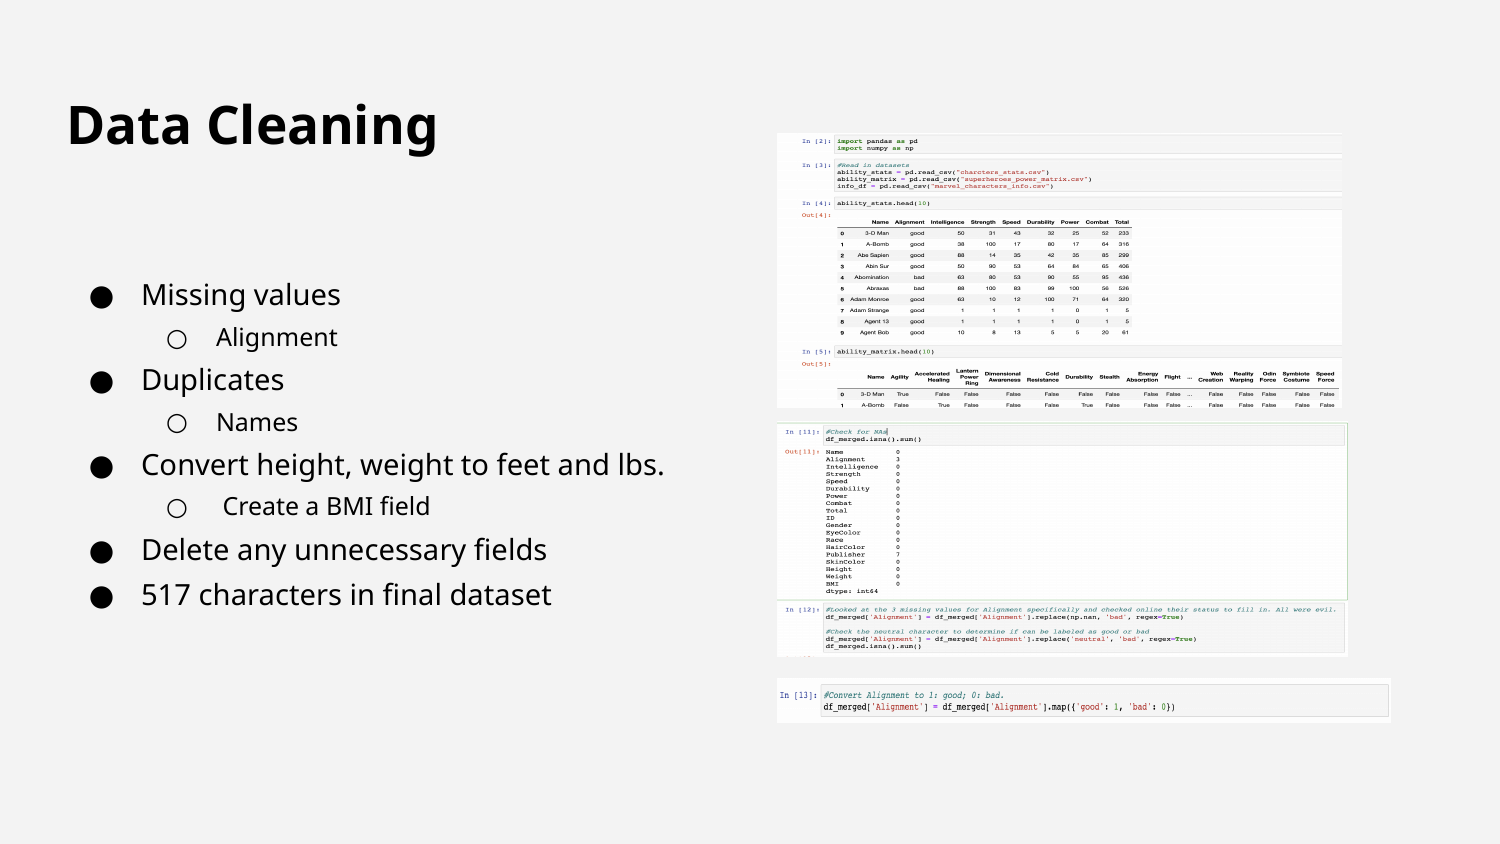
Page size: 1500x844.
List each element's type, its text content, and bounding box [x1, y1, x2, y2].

picture [777, 678, 1391, 723]
list Missing values Alignment Duplicates Names Convert height, weight to feet and lbs. Create a BMI field Delete any unnecessary fields 517 characters in final dataset [51, 189, 708, 731]
title Data Cleaning [51, 72, 1449, 176]
picture [777, 133, 1342, 409]
picture [777, 421, 1349, 658]
